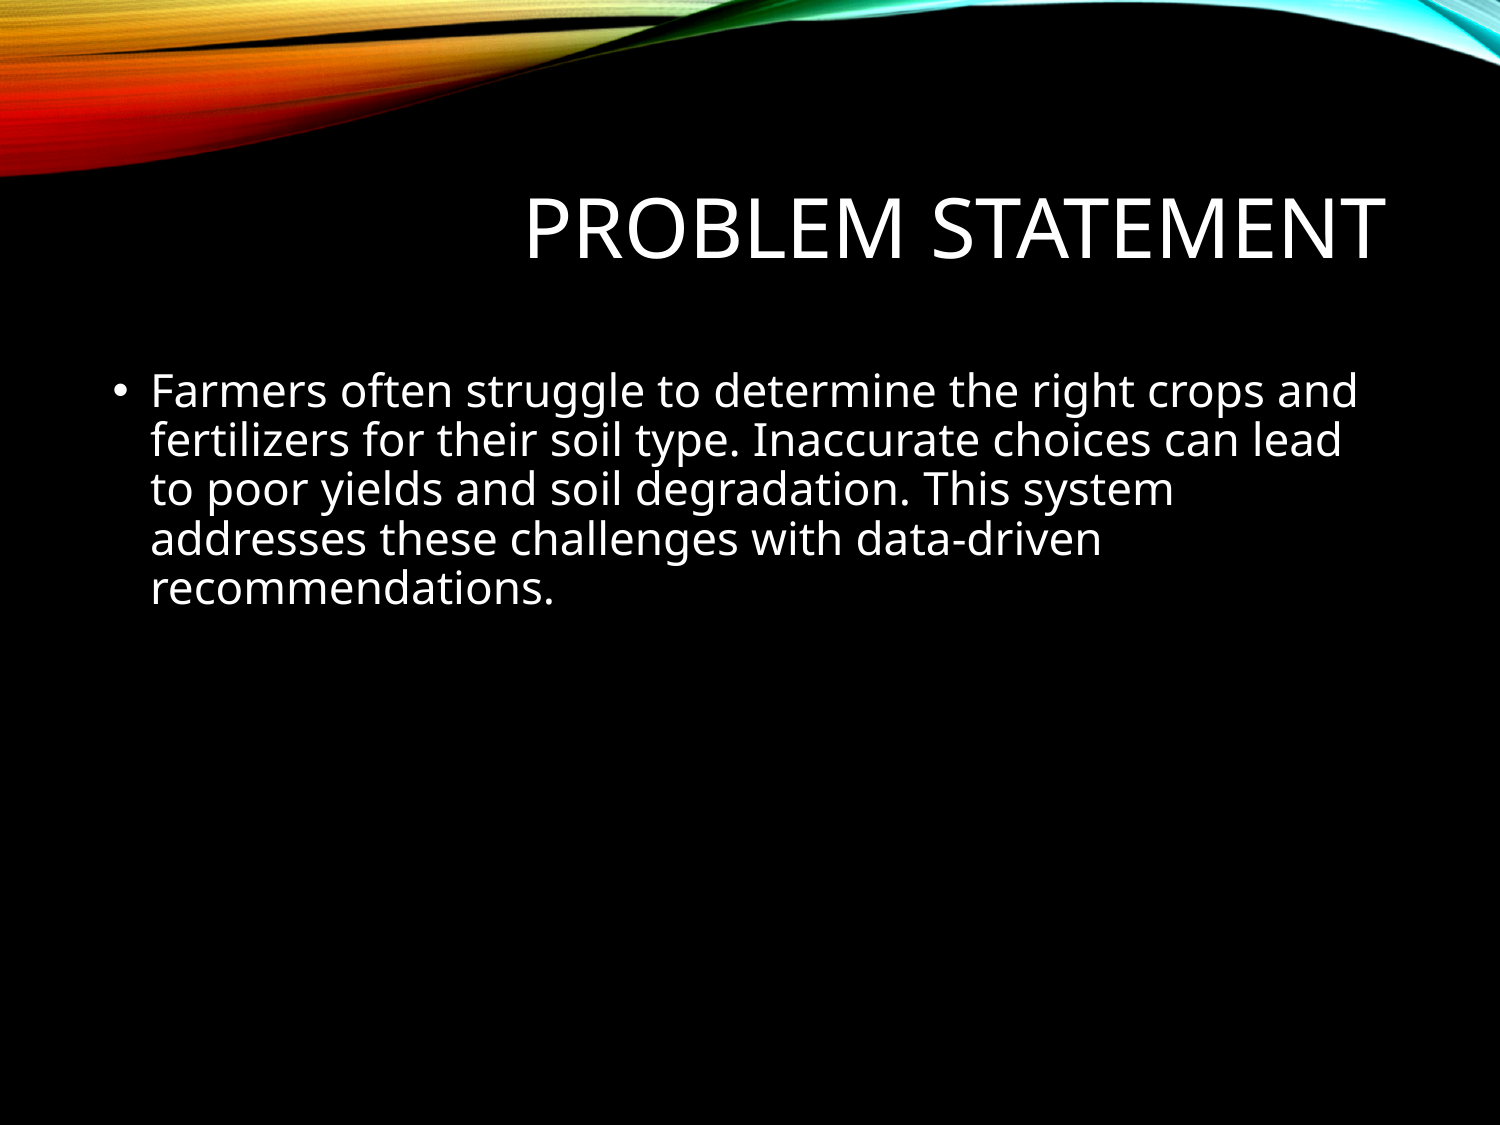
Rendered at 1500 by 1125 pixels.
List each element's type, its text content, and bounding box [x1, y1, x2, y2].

picture [0, 0, 1500, 178]
list Farmers often struggle to determine the right crops and fertilizers for their soil type. Inaccurate choices can lead to poor yields and soil degradation. This system addresses these challenges with data-driven recommendations. [97, 360, 1403, 1028]
title Problem Statement [356, 125, 1403, 338]
